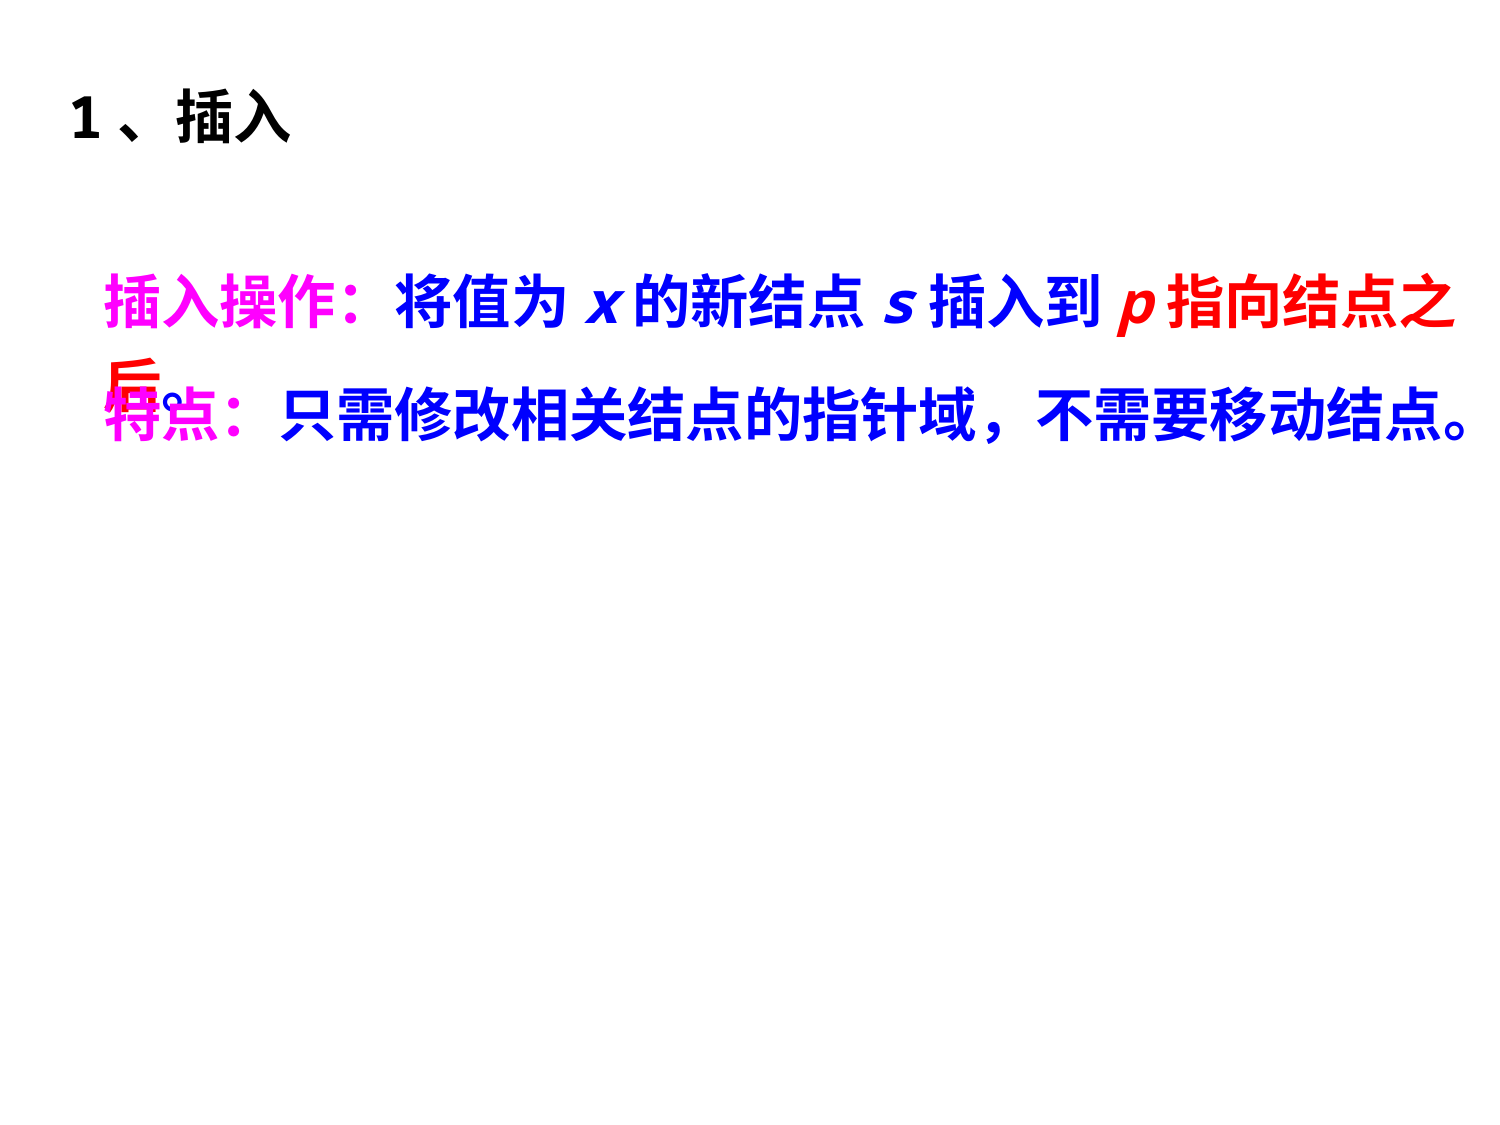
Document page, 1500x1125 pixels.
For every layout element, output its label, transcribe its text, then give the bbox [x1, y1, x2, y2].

text_box 1、插入 [53, 58, 1483, 232]
text_box 插入操作：将值为x的新结点s插入到p指向结点之后。 [88, 243, 1477, 370]
text_box 特点：只需修改相关结点的指针域，不需要移动结点。 [88, 370, 1483, 456]
